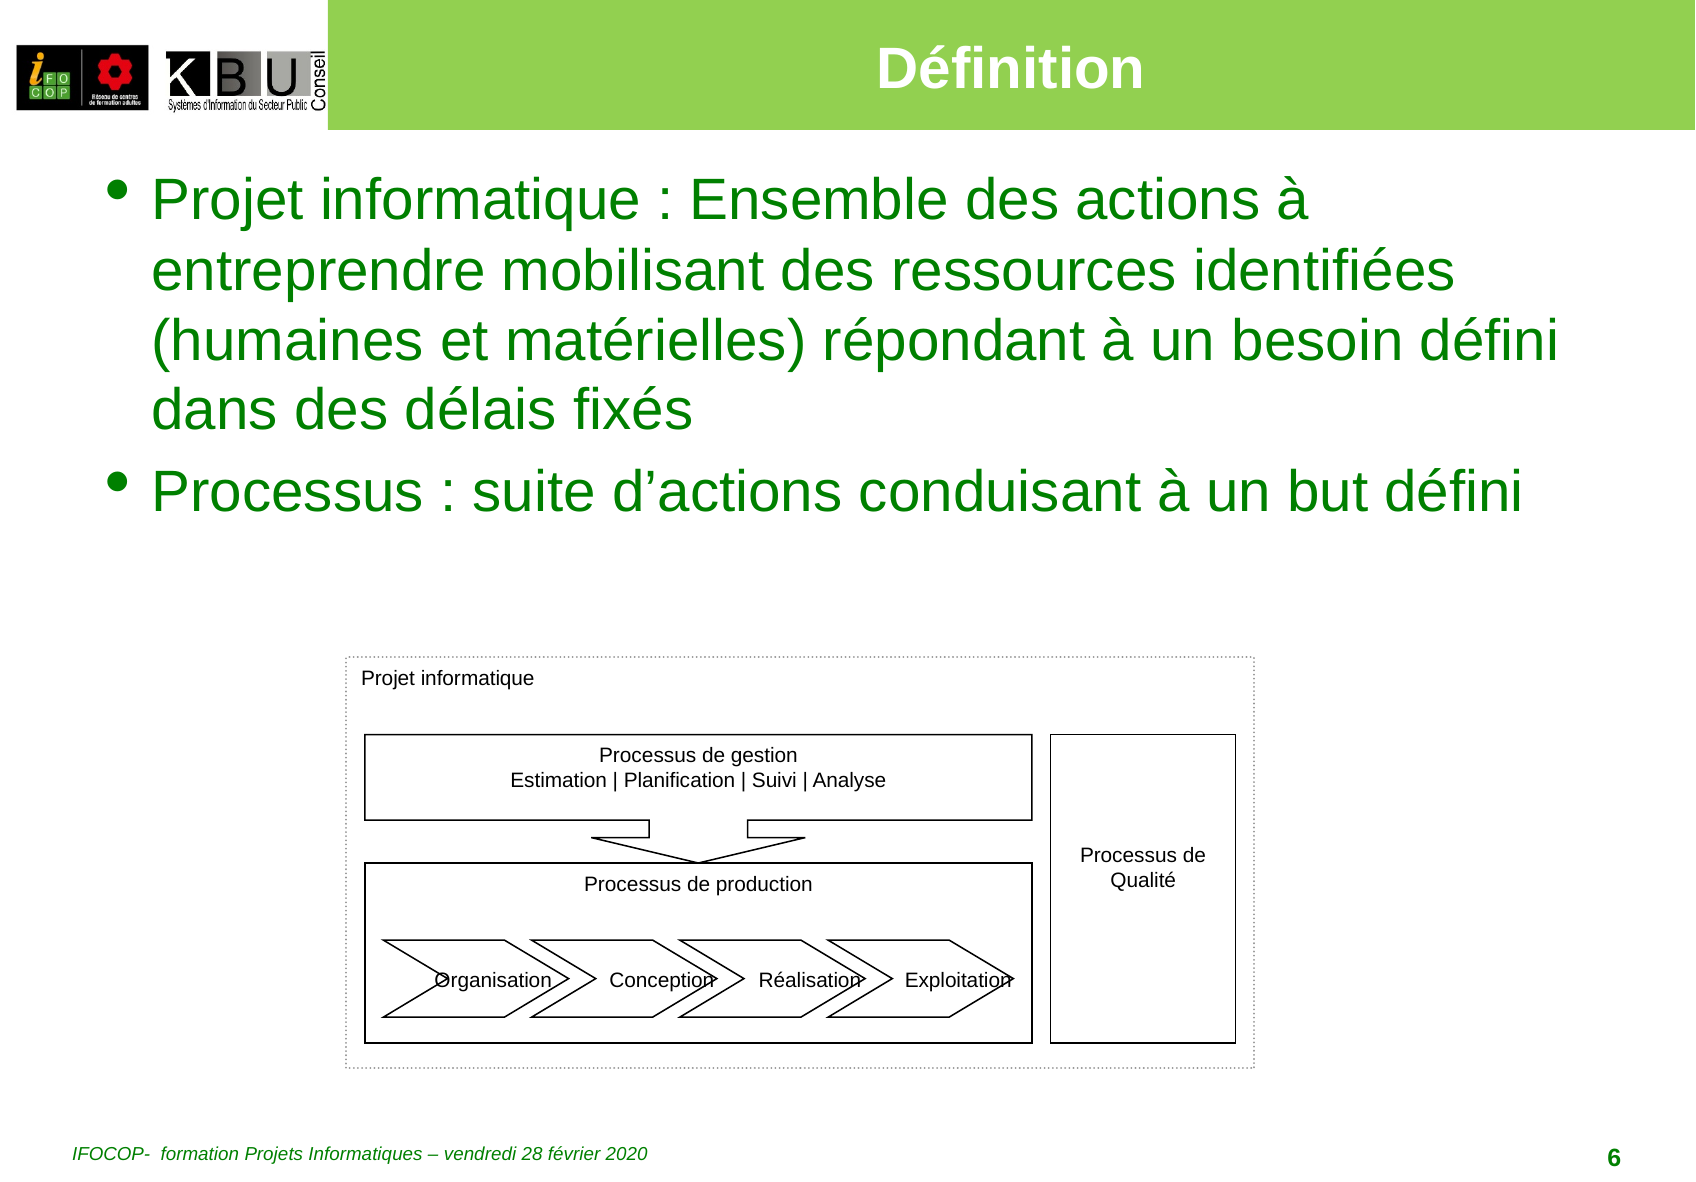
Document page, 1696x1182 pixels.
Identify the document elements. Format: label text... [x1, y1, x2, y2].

title Définition [327, 0, 1695, 130]
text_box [327, 631, 1274, 1069]
list Projet informatique : Ensemble des actions à entreprendre mobilisant des ressources identifiées (humaines et matérielles) répondant à un besoin défini dans des délais fixés Processus : suite d’actions conduisant à un but défini [91, 153, 1657, 568]
picture [0, 15, 327, 139]
slide_number IFOCOP- formation Projets Informatiques – vendredi 28 février 2020 [55, 1133, 1155, 1170]
slide_number 6 [1214, 1133, 1638, 1170]
